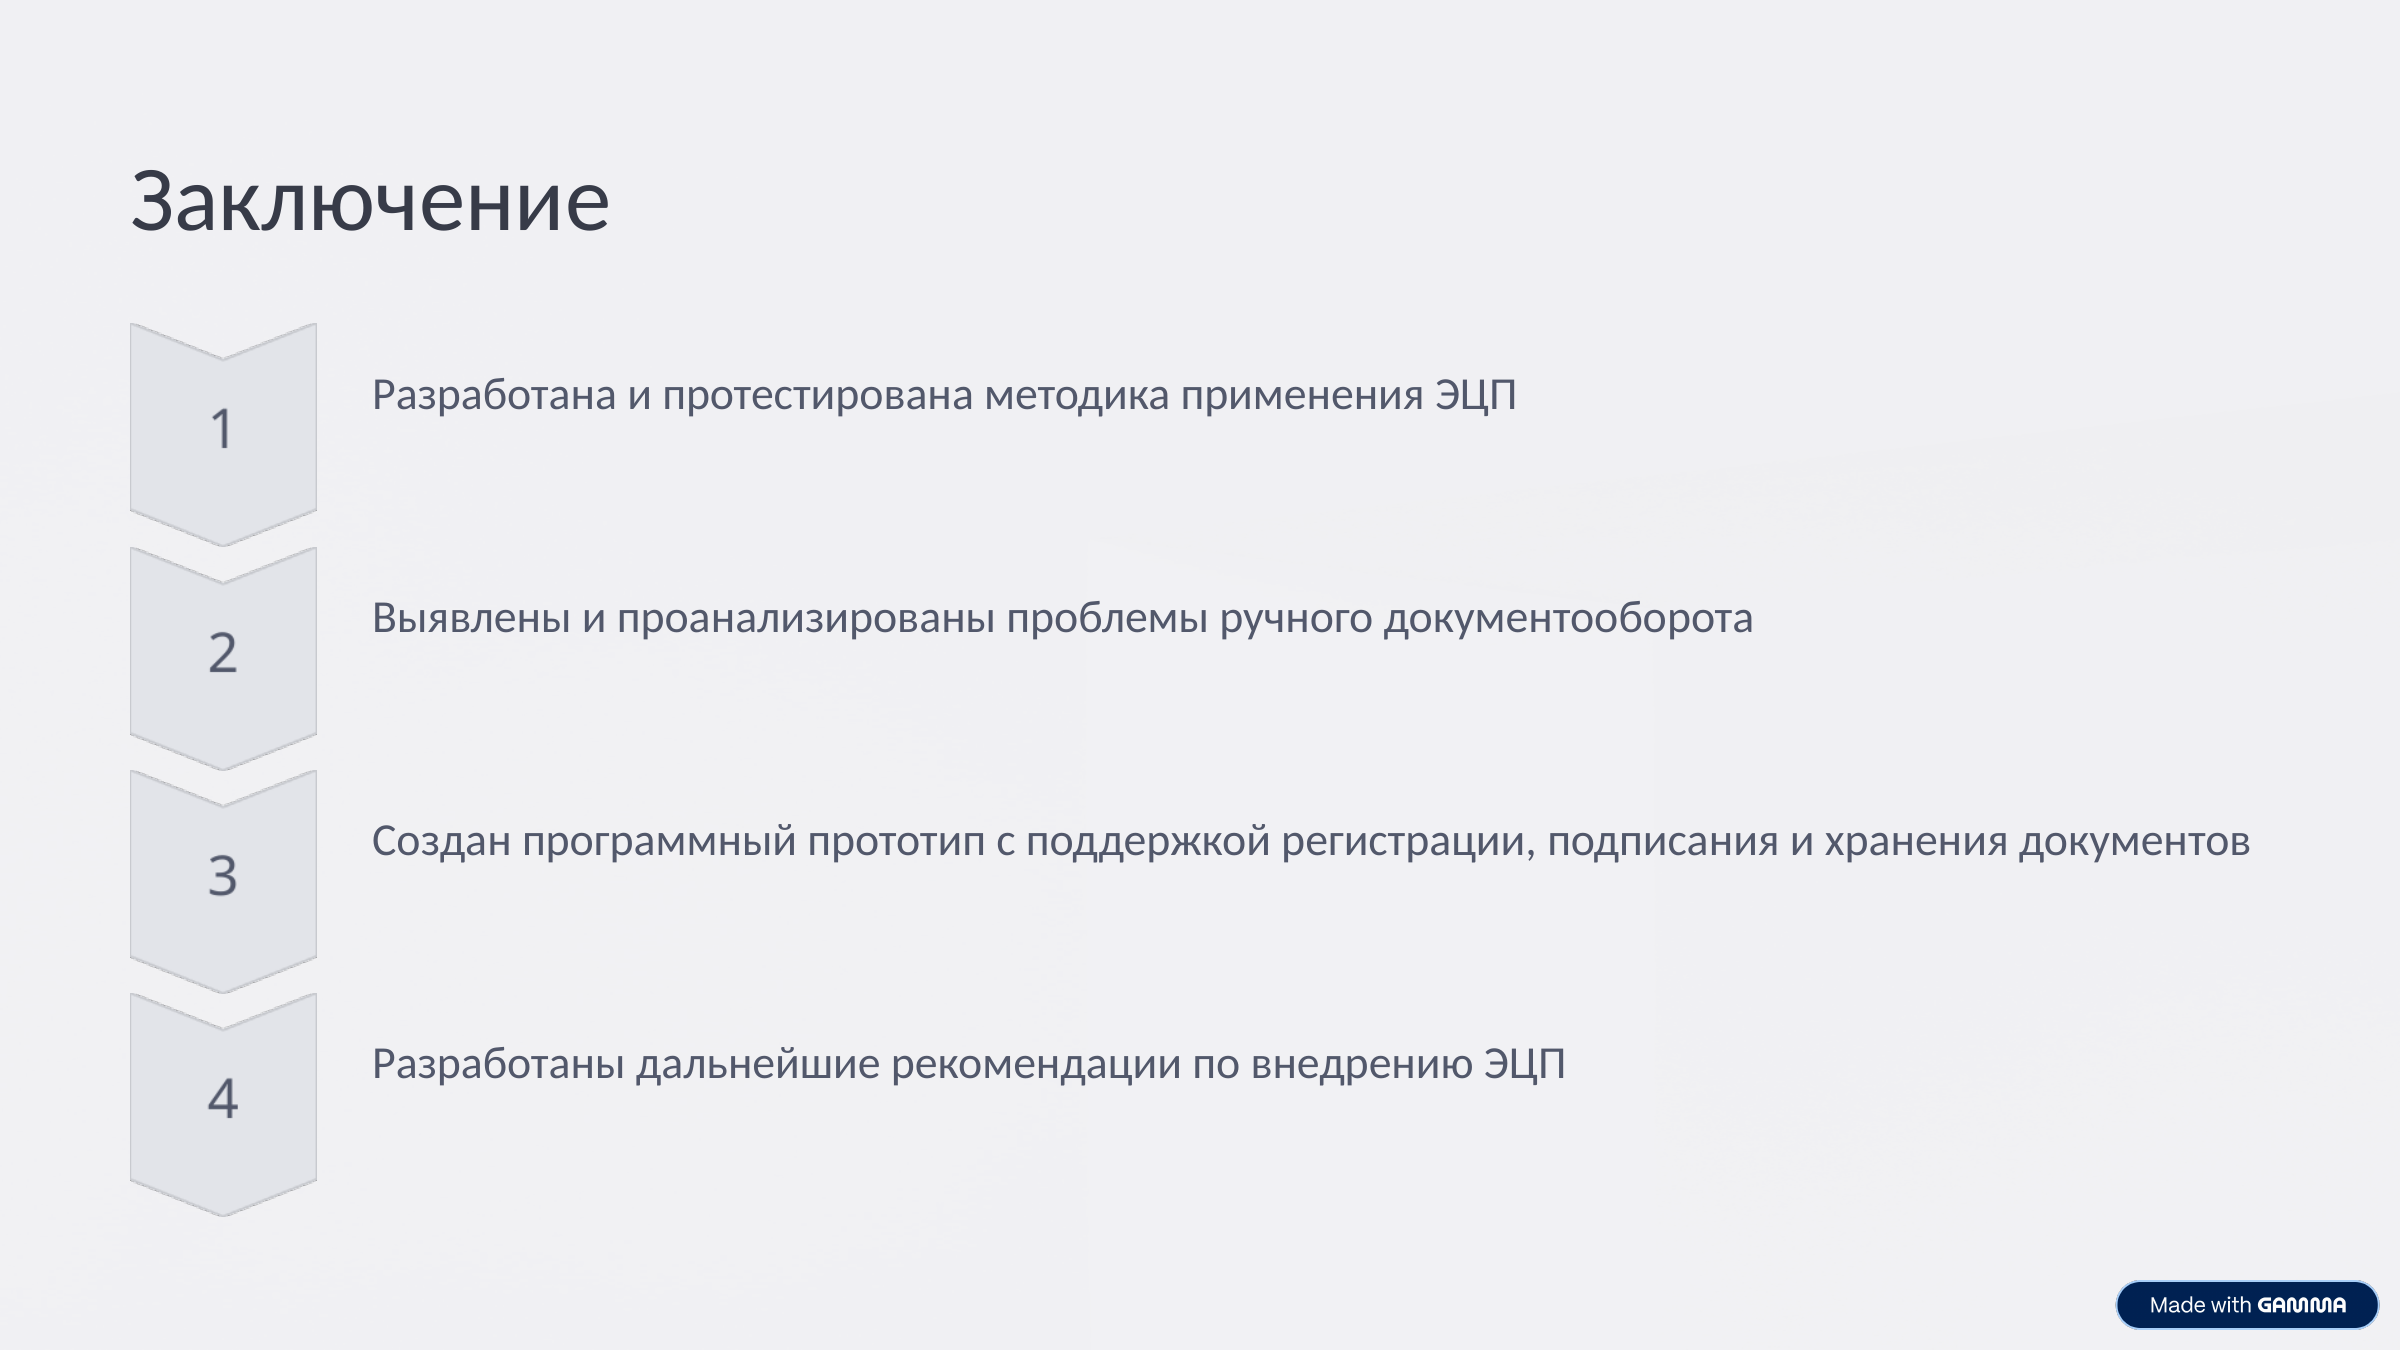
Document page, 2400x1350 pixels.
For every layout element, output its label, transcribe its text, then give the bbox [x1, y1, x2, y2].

text_box Создан программный прототип с поддержкой регистрации, подписания и хранения документов [372, 807, 2270, 924]
text_box Заключение [130, 133, 1061, 250]
text_box Выявлены и проанализированы проблемы ручного документооборота [371, 584, 1987, 643]
picture [130, 323, 317, 1217]
text_box Разработана и протестирована методика применения ЭЦП [372, 361, 1714, 420]
text_box Разработаны дальнейшие рекомендации по внедрению ЭЦП [372, 1030, 1763, 1089]
picture [2106, 1271, 2389, 1339]
